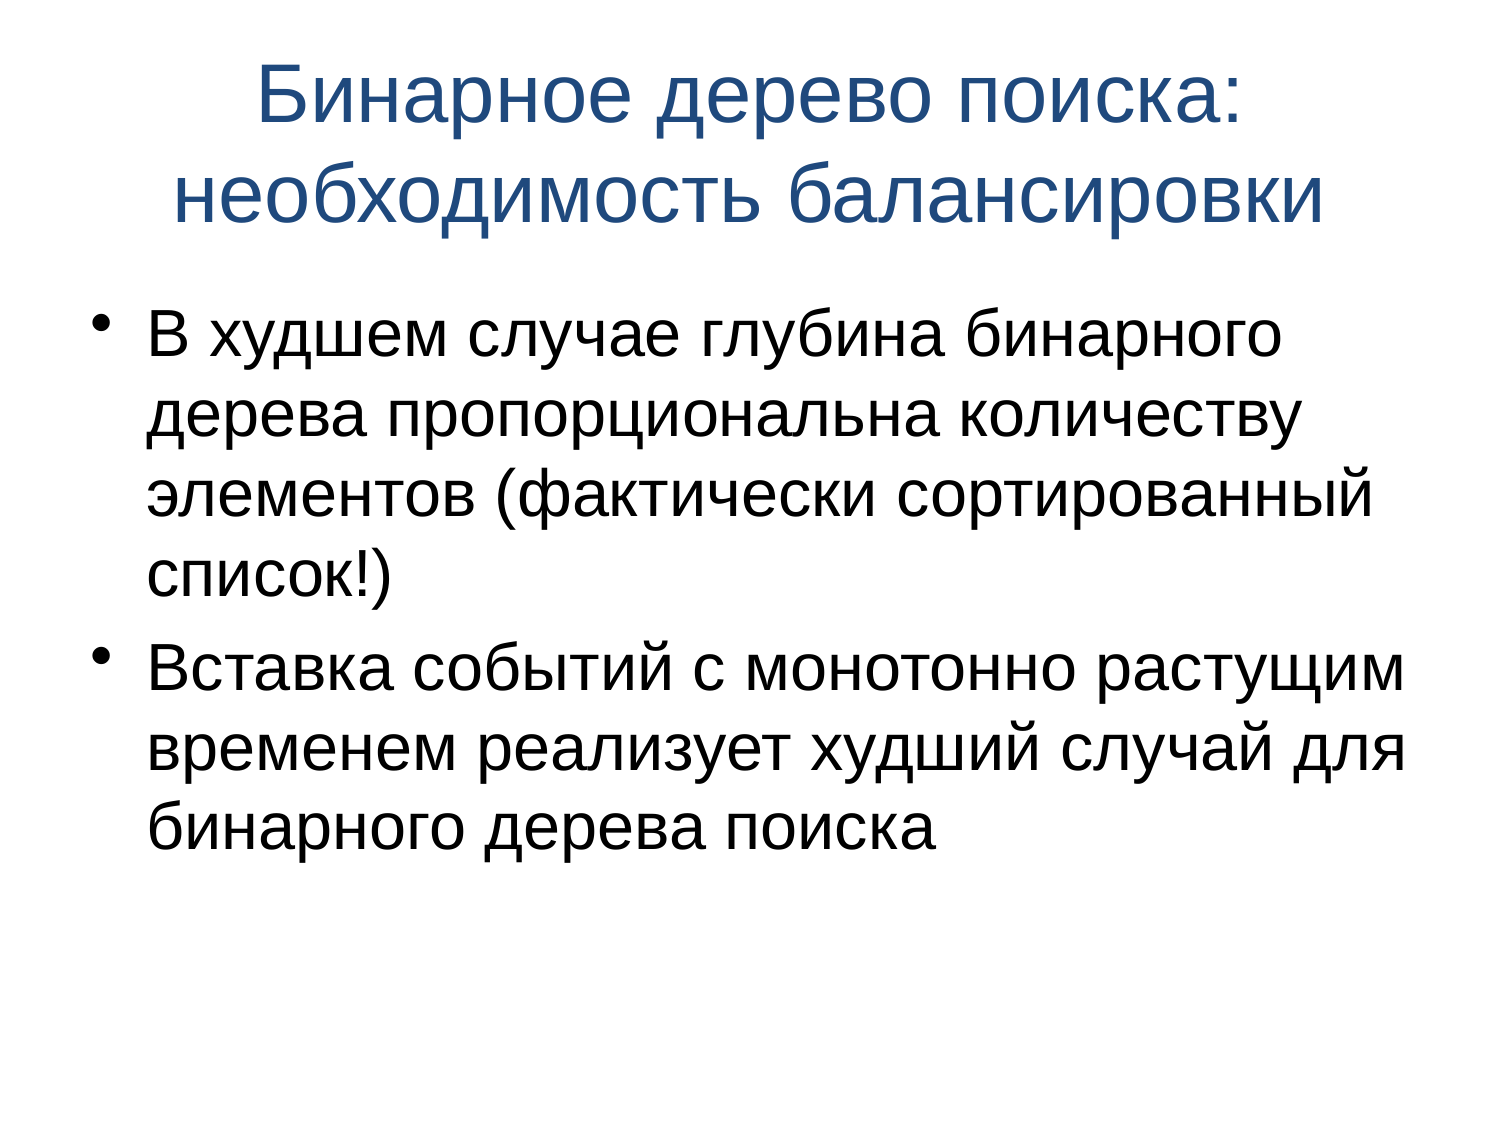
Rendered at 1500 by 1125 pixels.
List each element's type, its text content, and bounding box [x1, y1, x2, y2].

title Бинарное дерево поиска: необходимость балансировки [75, 45, 1425, 233]
list В худшем случае глубина бинарного дерева пропорциональна количеству элементов (фактически сортированный список!) Вставка событий с монотонно растущим временем реализует худший случай для бинарного дерева поиска [75, 282, 1425, 1025]
